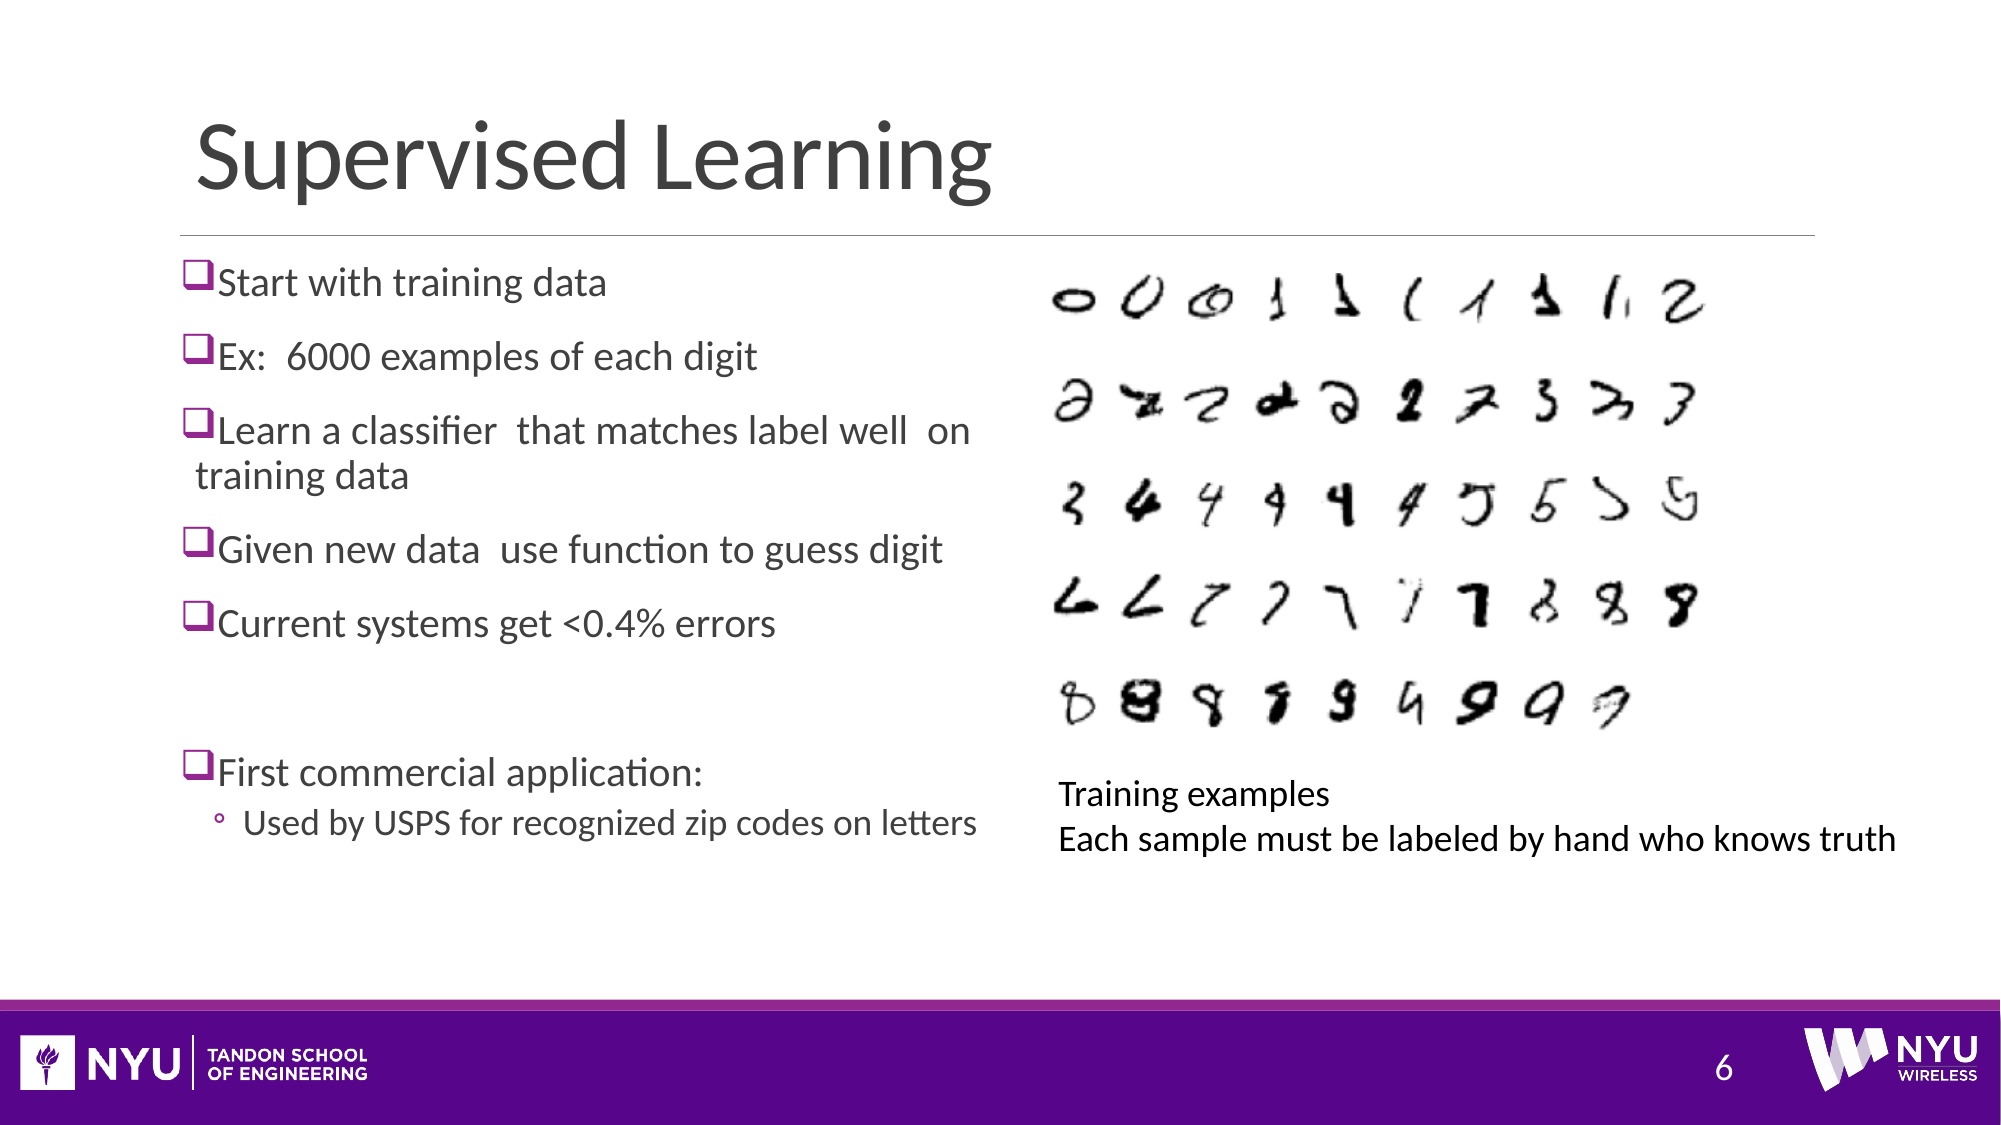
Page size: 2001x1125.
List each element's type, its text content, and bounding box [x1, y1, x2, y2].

slide_number 6 [1533, 1035, 1749, 1096]
title Supervised Learning [180, 47, 1830, 218]
picture [1038, 272, 1730, 741]
text_box Training examples Each sample must be labeled by hand who knows truth [1043, 761, 1914, 867]
